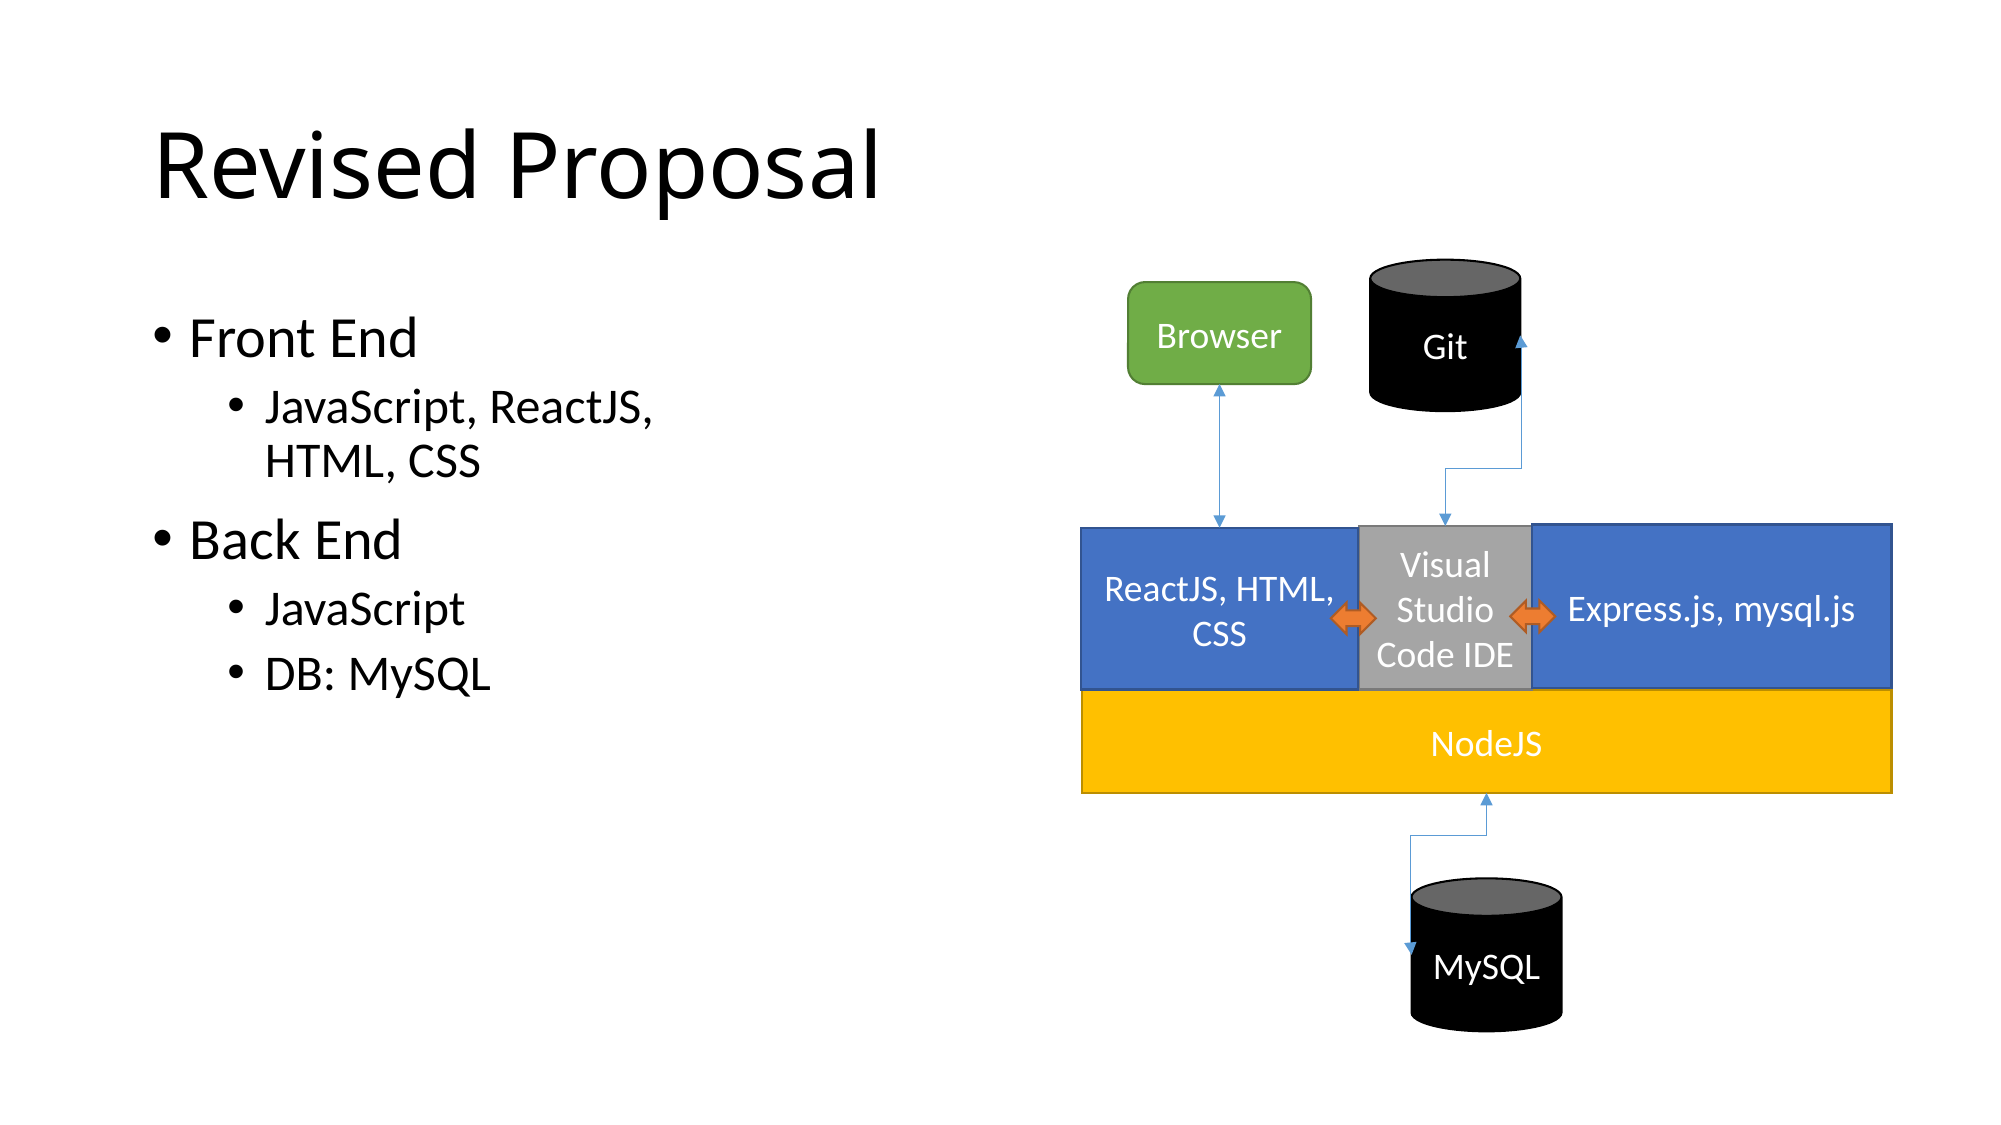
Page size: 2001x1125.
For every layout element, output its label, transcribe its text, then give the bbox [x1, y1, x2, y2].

text_box Browser [1126, 281, 1313, 386]
text_box Express.js, mysql.js [1531, 523, 1893, 689]
text_box [1329, 600, 1378, 637]
text_box [1508, 598, 1557, 635]
title Revised Proposal [137, 59, 1863, 278]
text_box MySQL [1410, 877, 1563, 1033]
list Front End JavaScript, ReactJS, HTML, CSS Back End JavaScript DB: MySQL [137, 299, 754, 1014]
text_box ReactJS, HTML, CSS [1080, 527, 1359, 691]
text_box NodeJS [1081, 689, 1893, 794]
text_box Git [1369, 258, 1522, 413]
text_box Visual Studio Code IDE [1358, 525, 1533, 691]
